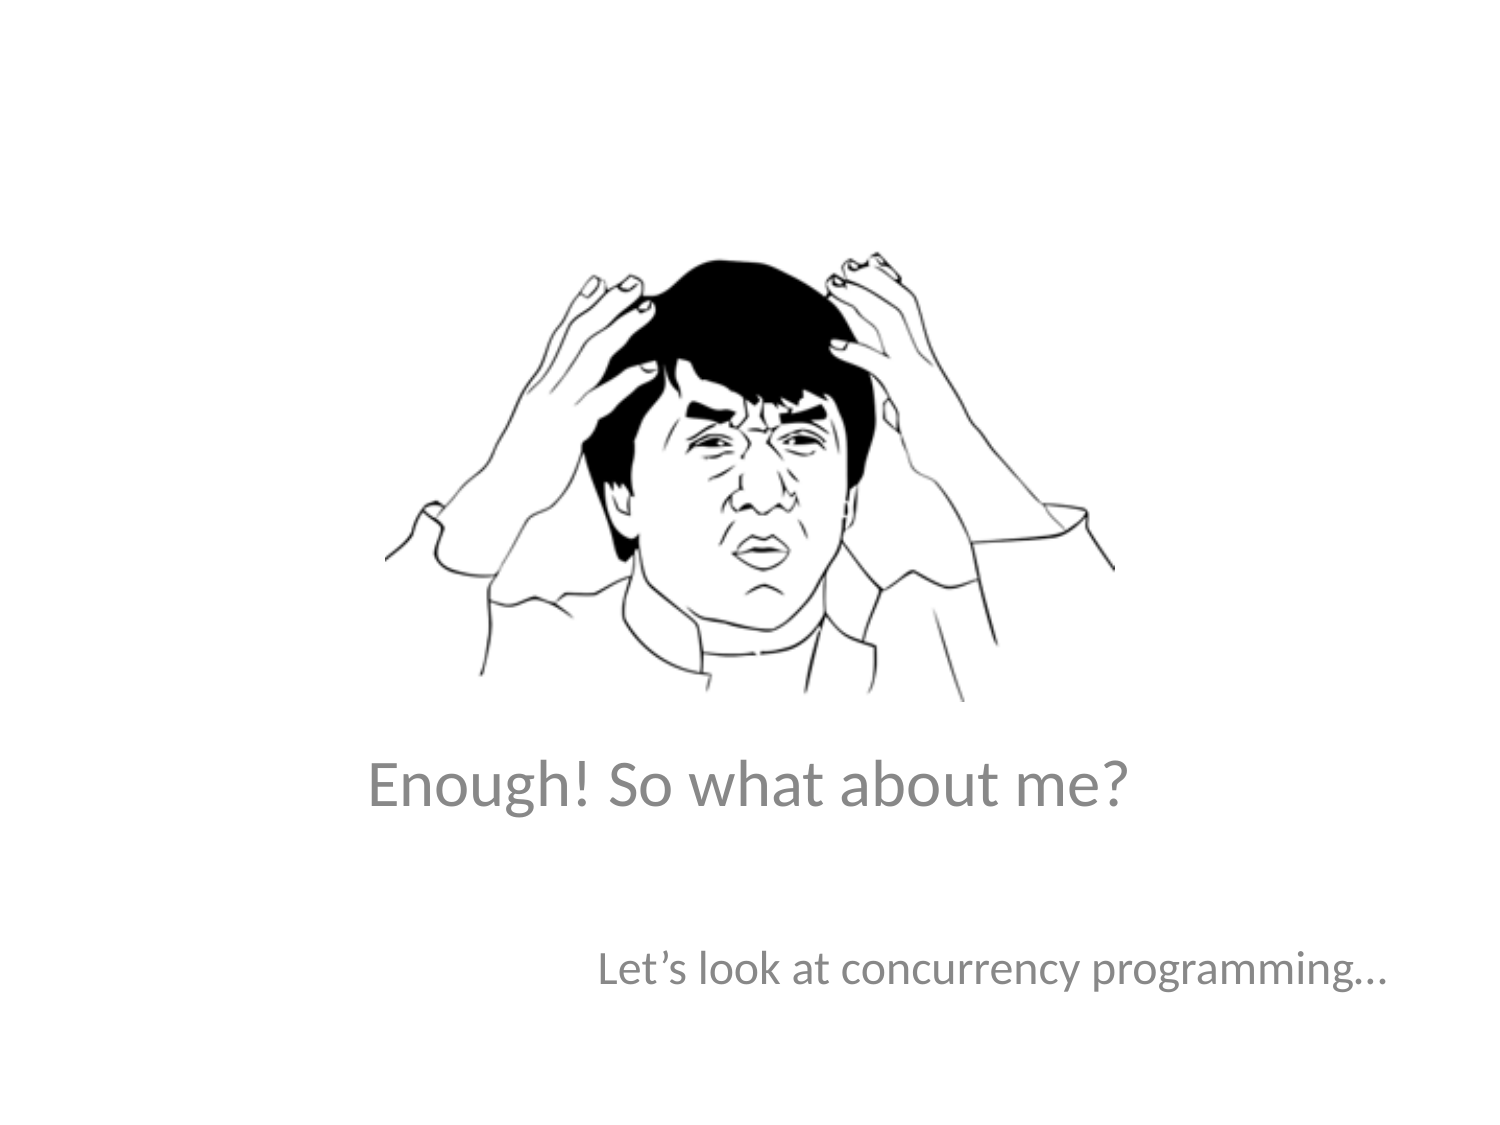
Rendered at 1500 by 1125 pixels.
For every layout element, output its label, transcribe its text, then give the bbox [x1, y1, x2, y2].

subtitle Enough! So what about me? [224, 636, 1276, 926]
text_box Let’s look at concurrency programming… [590, 929, 1396, 1002]
picture [385, 238, 1115, 702]
